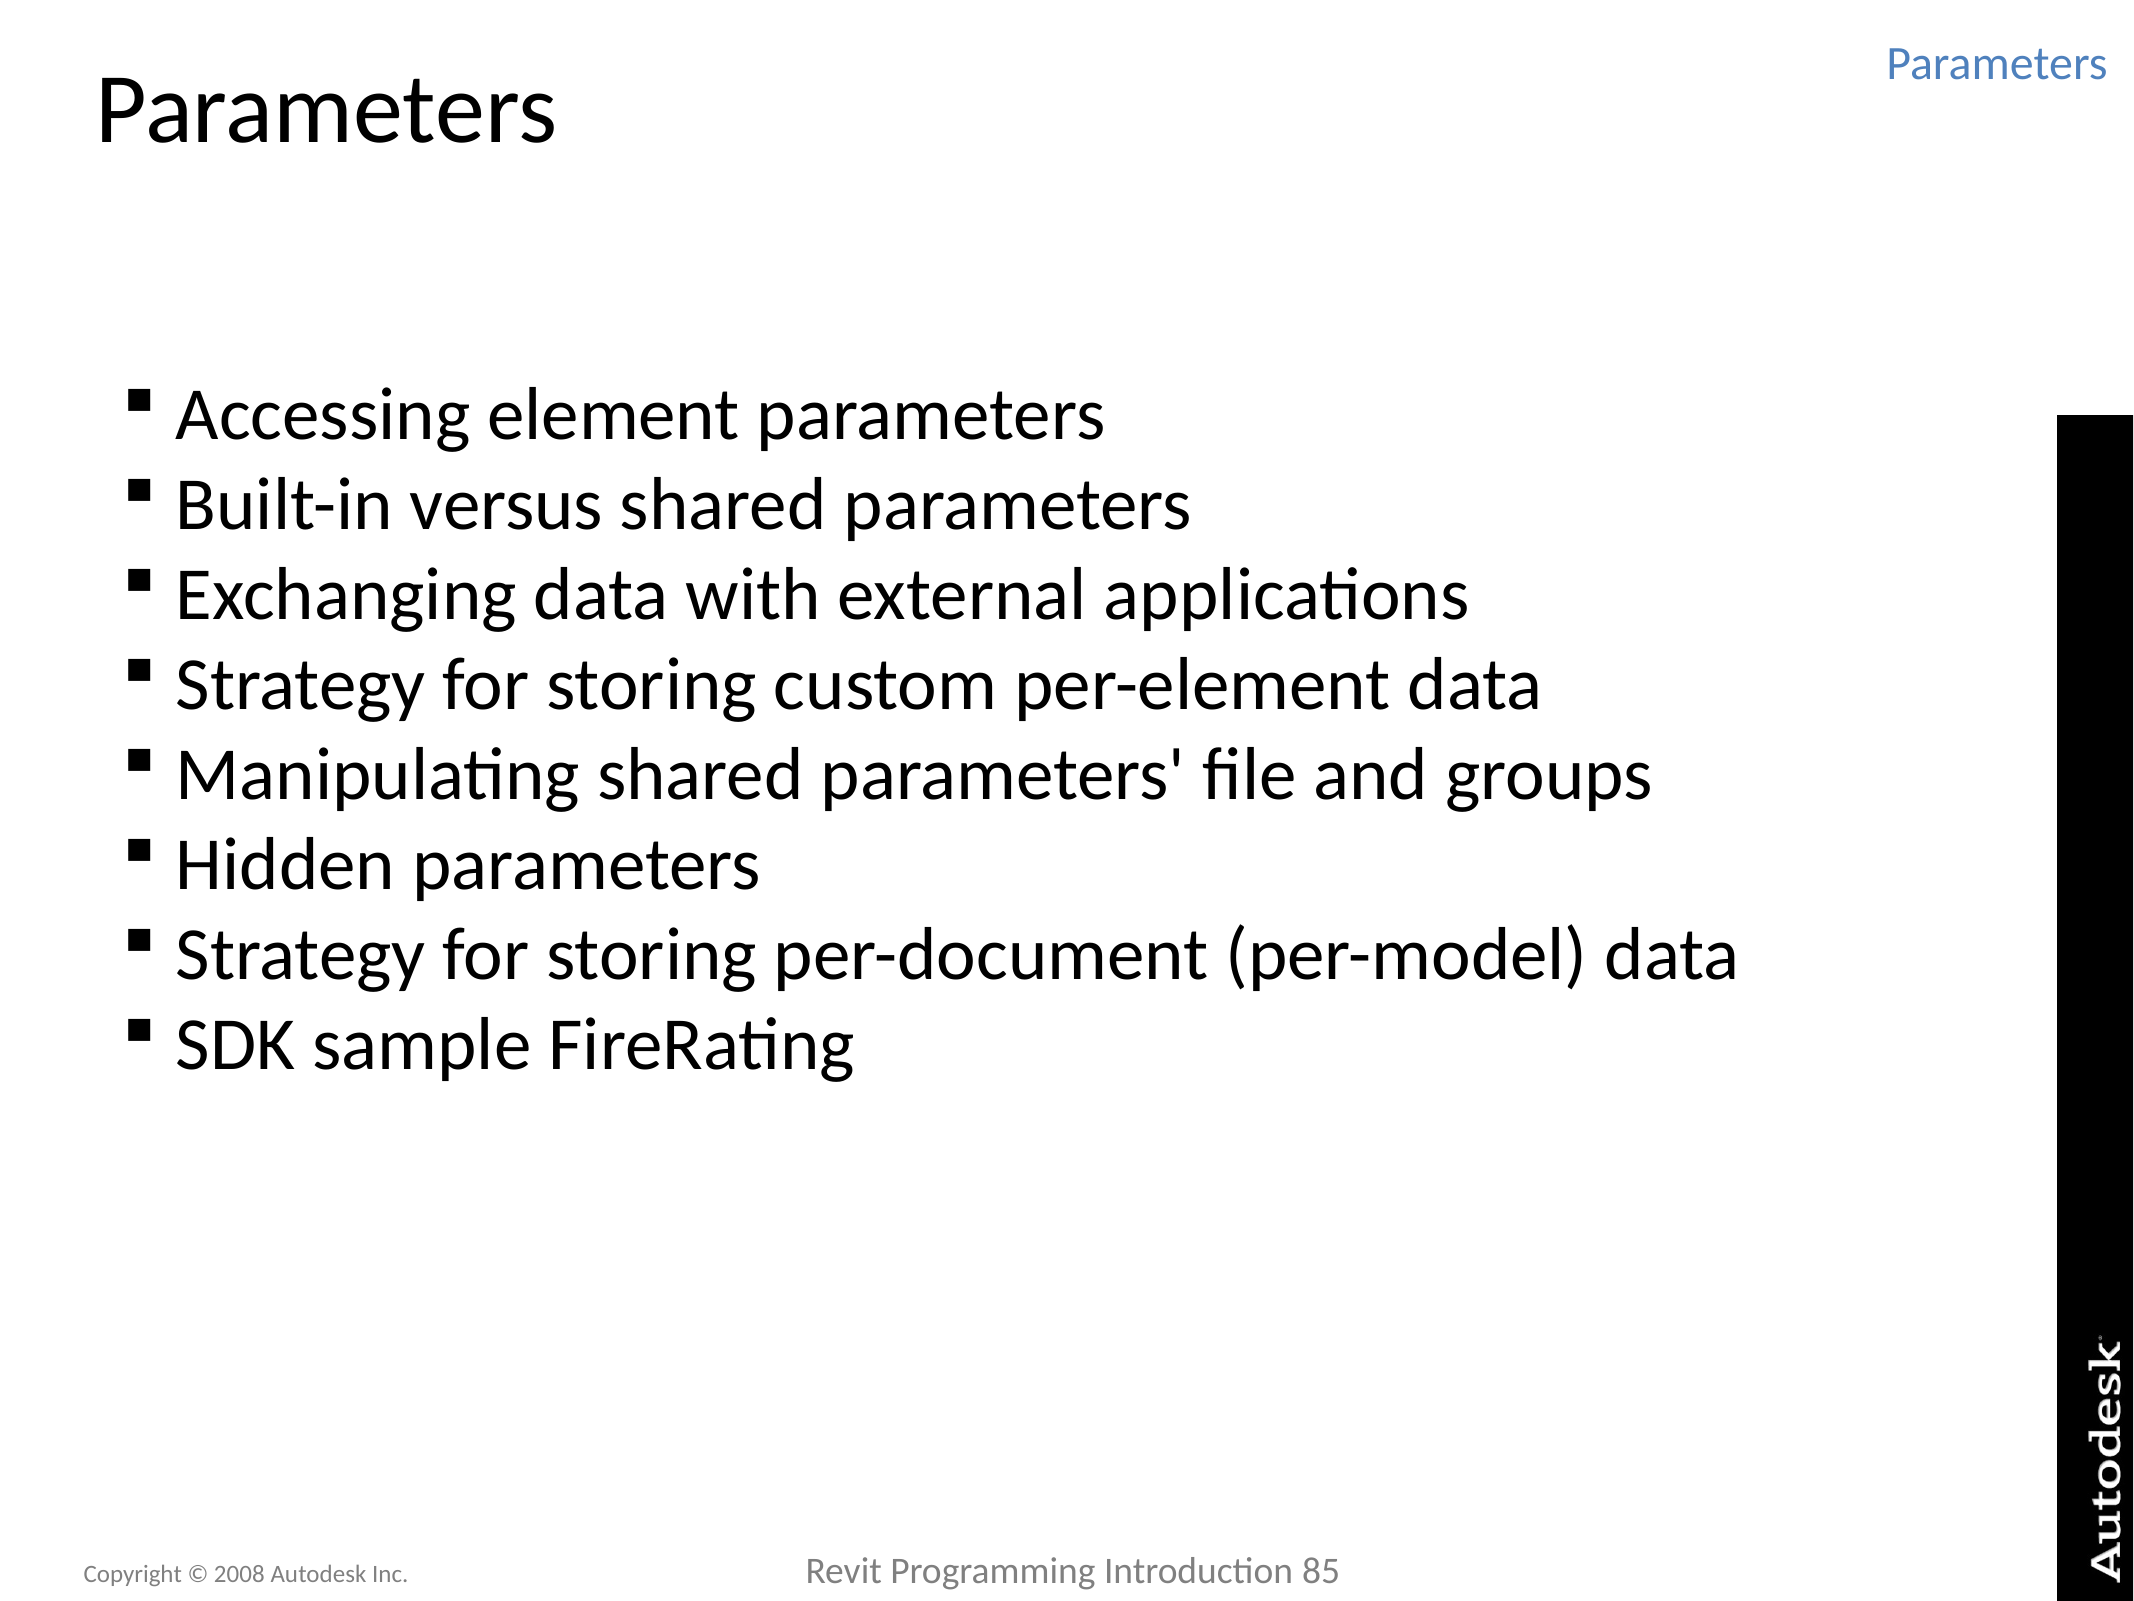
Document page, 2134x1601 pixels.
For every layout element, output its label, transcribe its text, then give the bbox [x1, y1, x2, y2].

title Parameters [74, 31, 1924, 299]
picture [2057, 415, 2134, 1601]
list Accessing element parameters Built-in versus shared parameters Exchanging data with external applications Strategy for storing custom per-element data Manipulating shared parameters' file and groups Hidden parameters Strategy for storing per-document (per-model) data SDK sample FireRating [74, 353, 1974, 1461]
text_box Parameters [1637, 31, 2108, 90]
